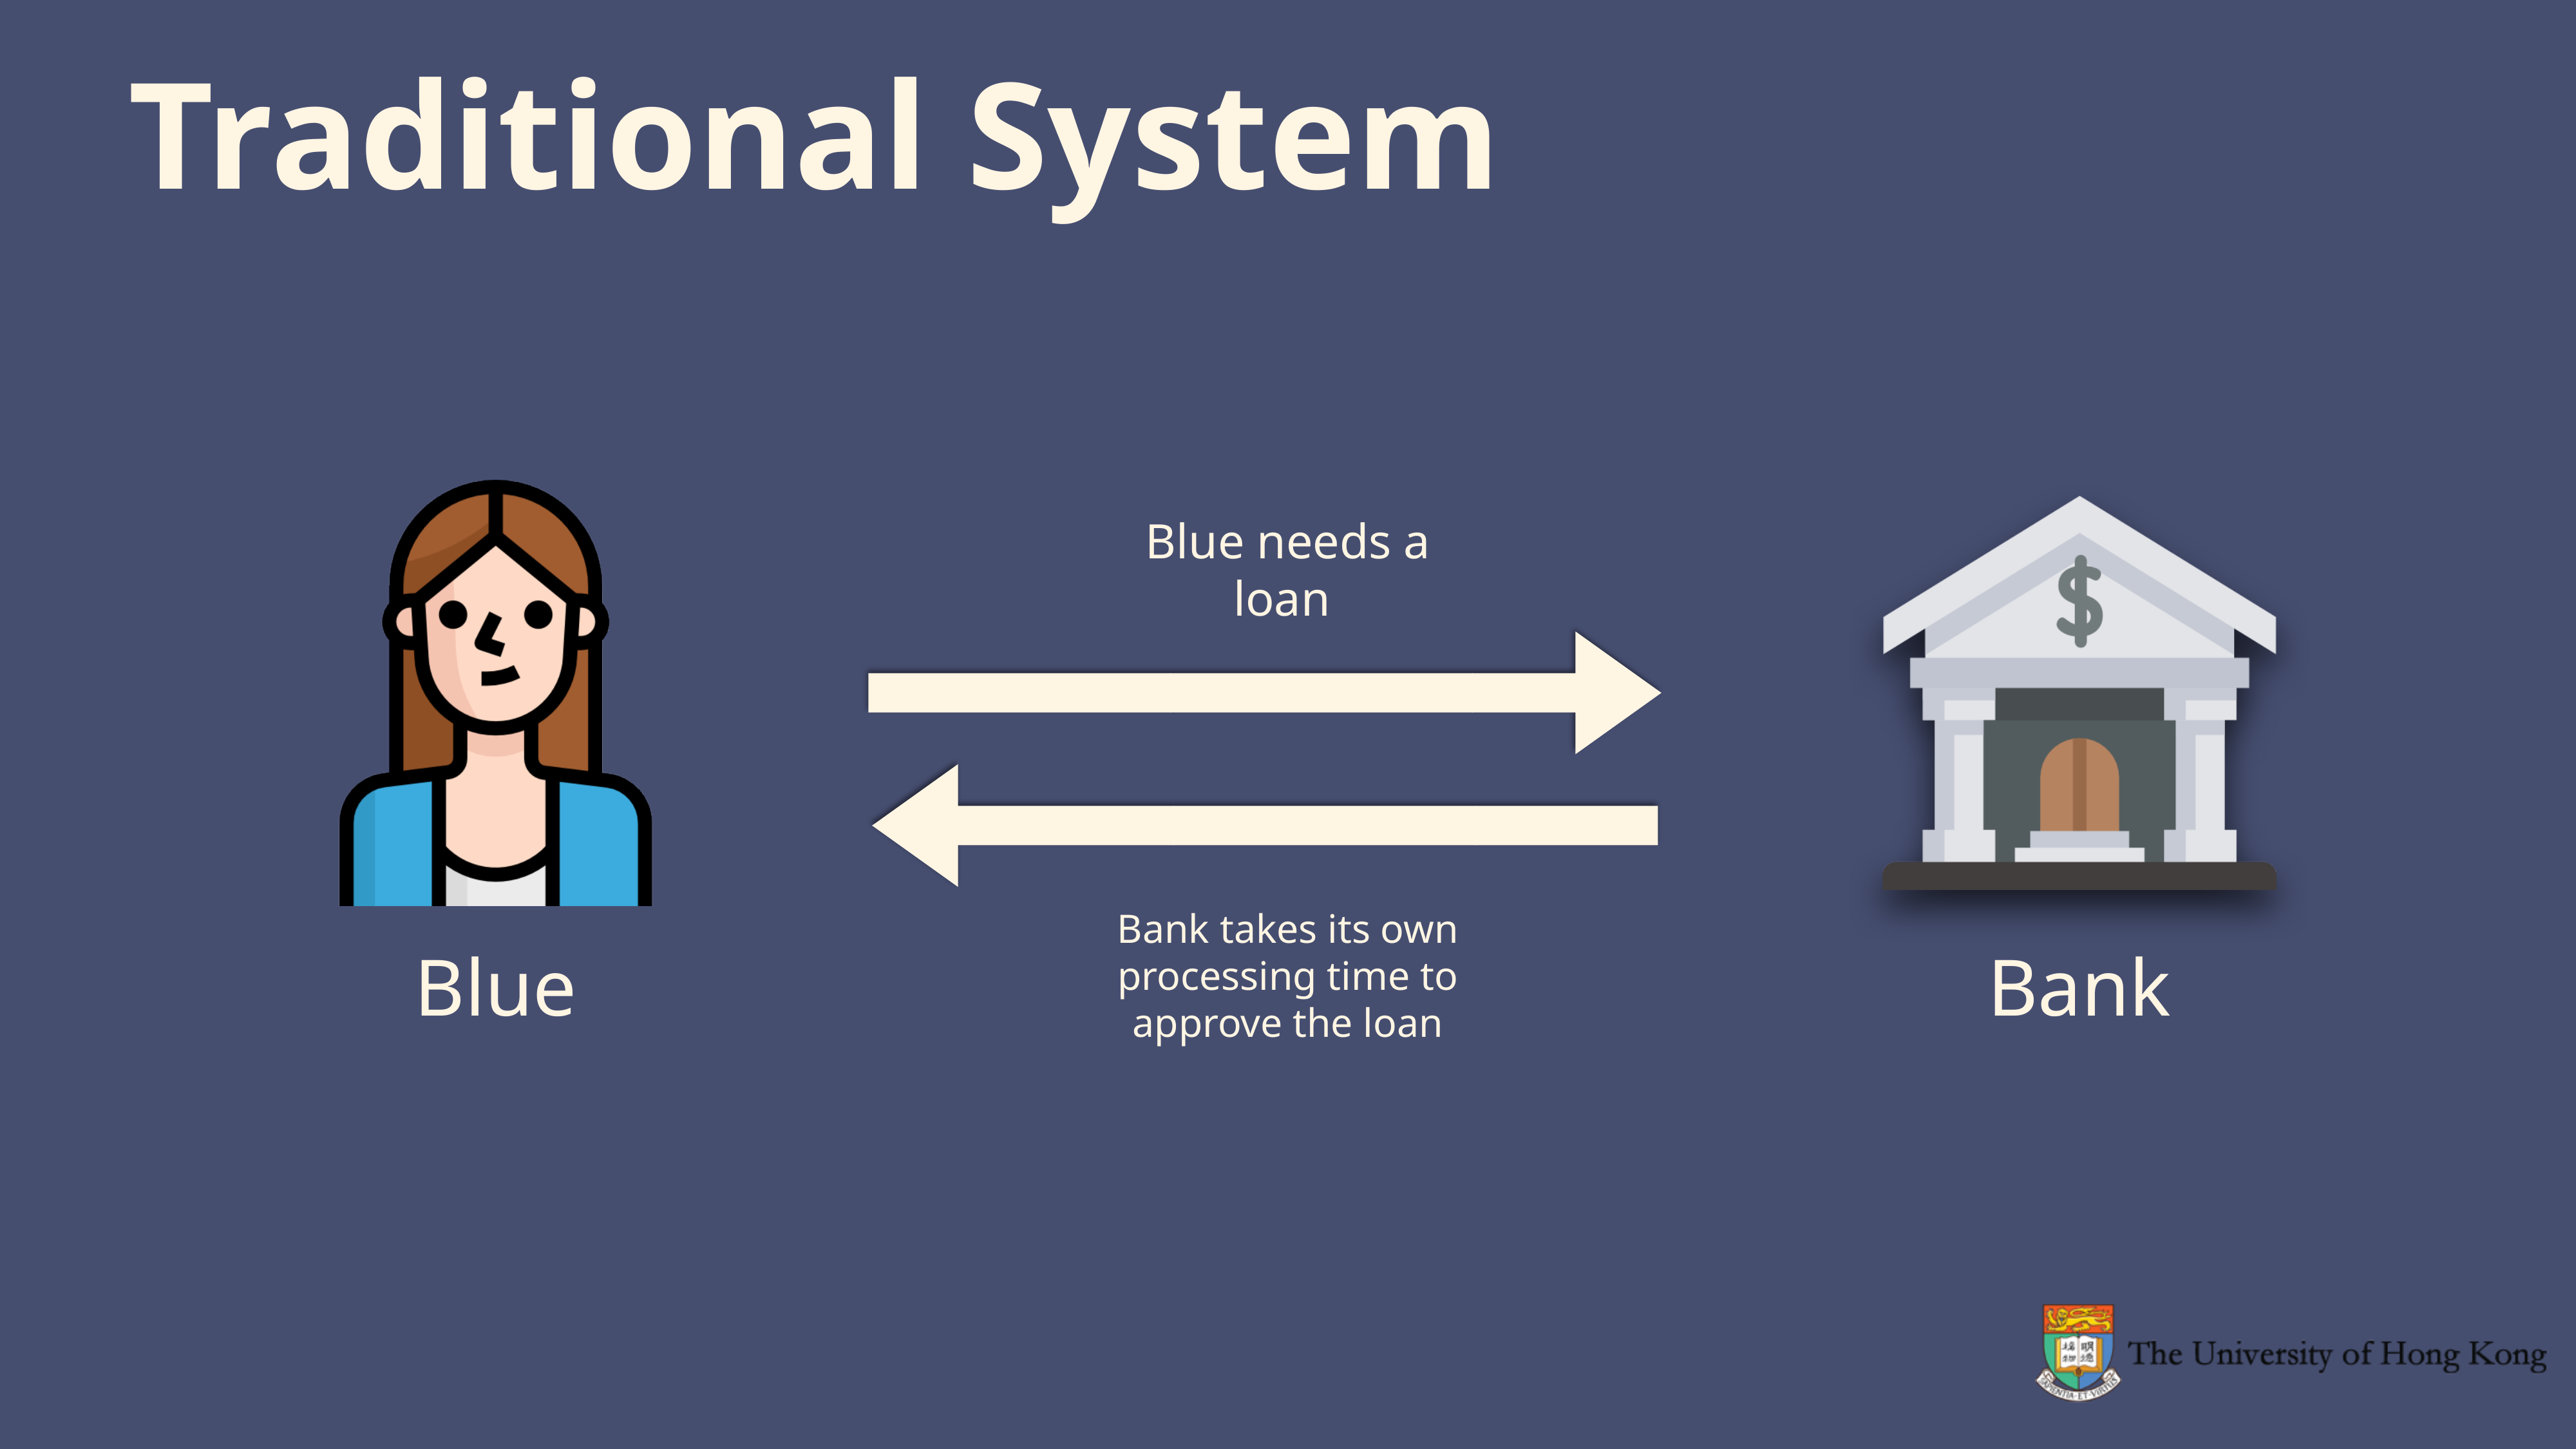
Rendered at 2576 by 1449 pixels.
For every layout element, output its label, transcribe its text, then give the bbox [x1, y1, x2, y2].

title Traditional System [97, 38, 1575, 256]
picture [2033, 1304, 2557, 1405]
text_box Bank [1942, 930, 2217, 1060]
picture [1882, 495, 2277, 890]
picture [283, 480, 709, 906]
text_box Bank takes its own processing time to approve the loan [1102, 896, 1474, 1094]
text_box Blue needs a loan [1135, 504, 1441, 649]
list Blue [228, 930, 764, 1060]
text_box [872, 764, 1658, 887]
text_box [868, 631, 1662, 755]
